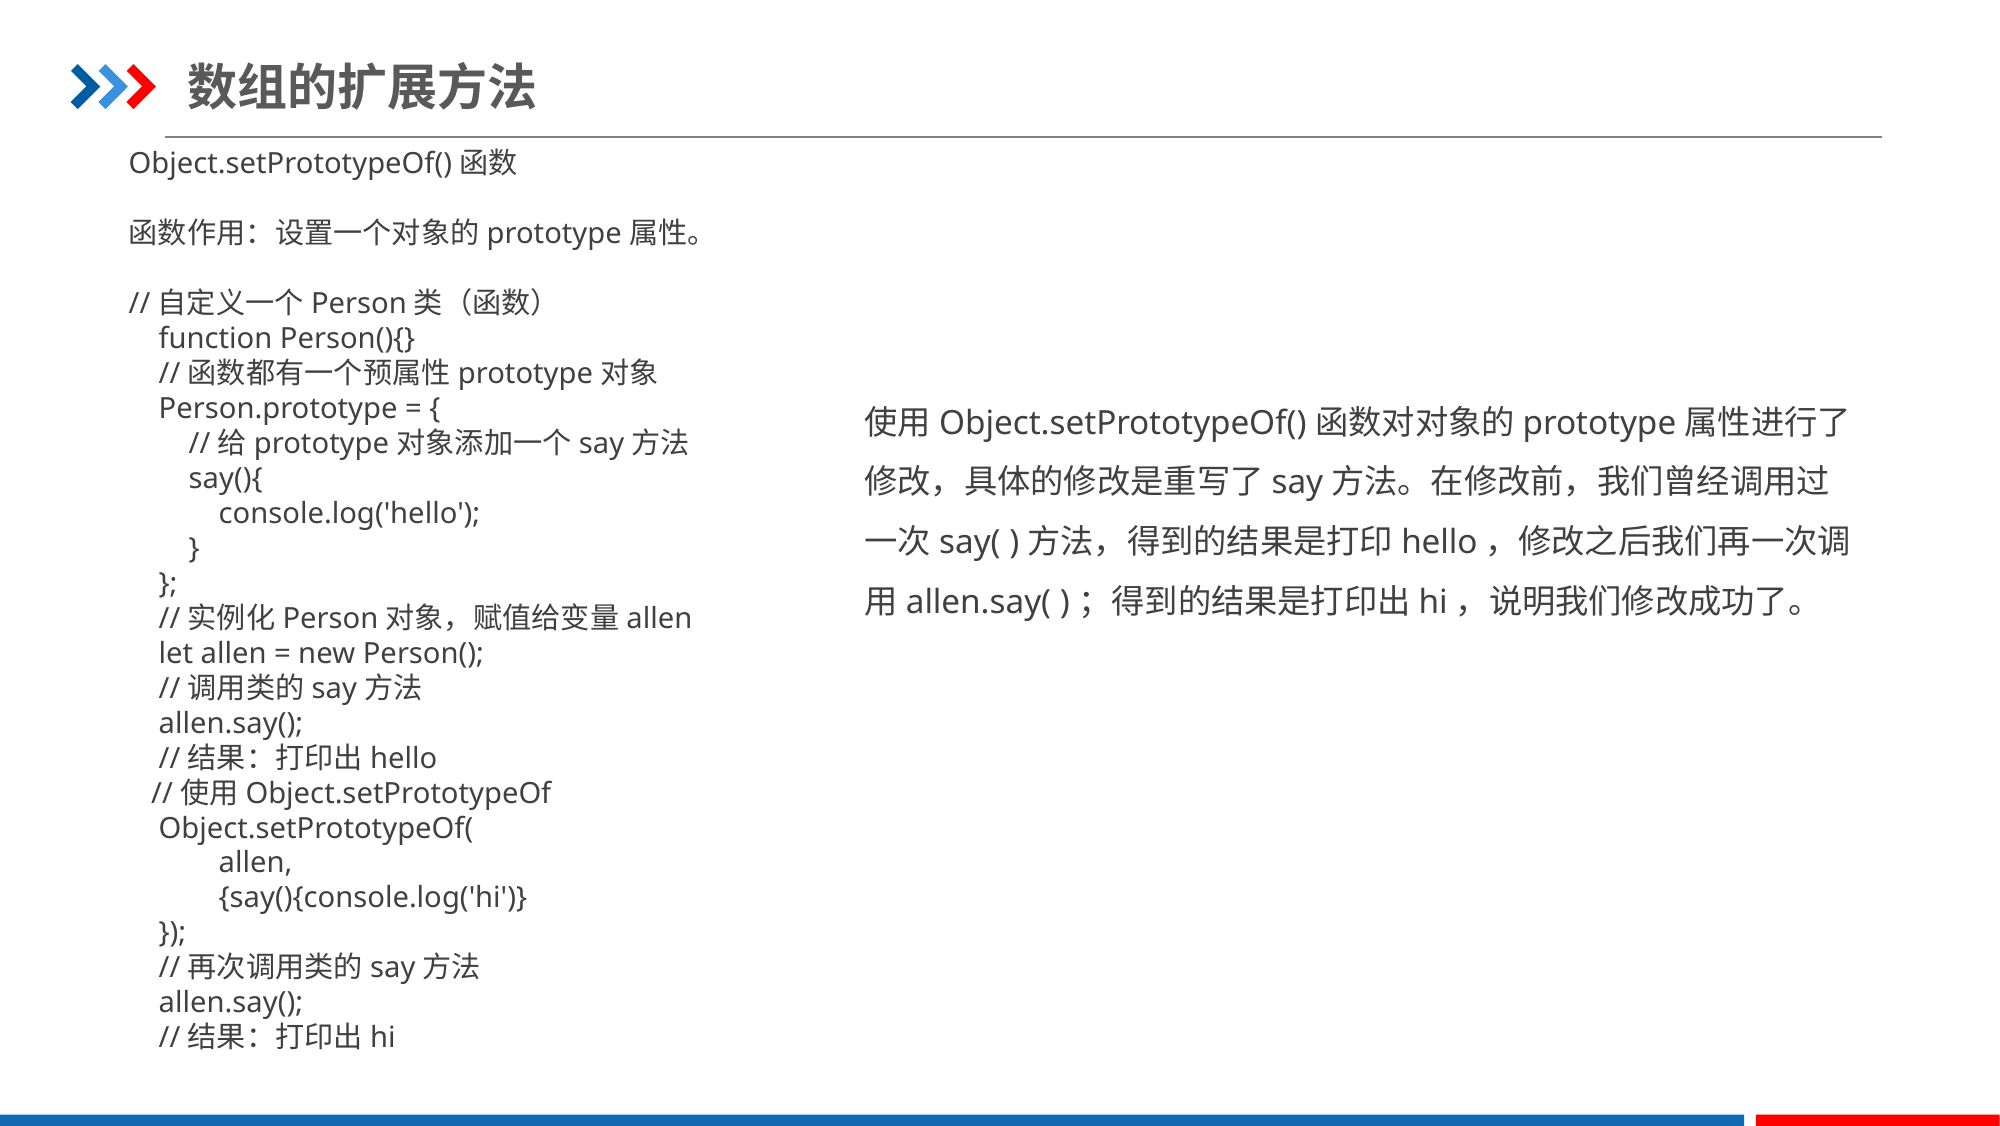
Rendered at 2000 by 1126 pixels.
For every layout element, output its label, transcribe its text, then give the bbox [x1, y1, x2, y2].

text_box 数组的扩展方法 [187, 43, 827, 127]
text_box 使用Object.setPrototypeOf()函数对对象的prototype属性进行了 修改，具体的修改是重写了say方法。在修改前，我们曾经调用过 一次say( )方法，得到的结果是打印hello，修改之后我们再一次调 用allen.say( )；得到的结果是打印出hi，说明我们修改成功了。 [849, 373, 1866, 628]
text_box Object.setPrototypeOf()函数 函数作用：设置一个对象的prototype属性。 //自定义一个Person类（函数） function Person(){} //函数都有一个预属性prototype对象 Person.prototype = { //给prototype对象添加一个say方法 say(){ console.log('hello'); } }; //实例化Person对象，赋值给变量allen let allen = new Person(); //调用类的say方法 allen.say(); //结果：打印出hello //使用Object.setPrototypeOf Object.setPrototypeOf( allen, {say(){console.log('hi')} }); //再次调用类的say方法 allen.say(); //结果：打印出hi [113, 137, 942, 1061]
